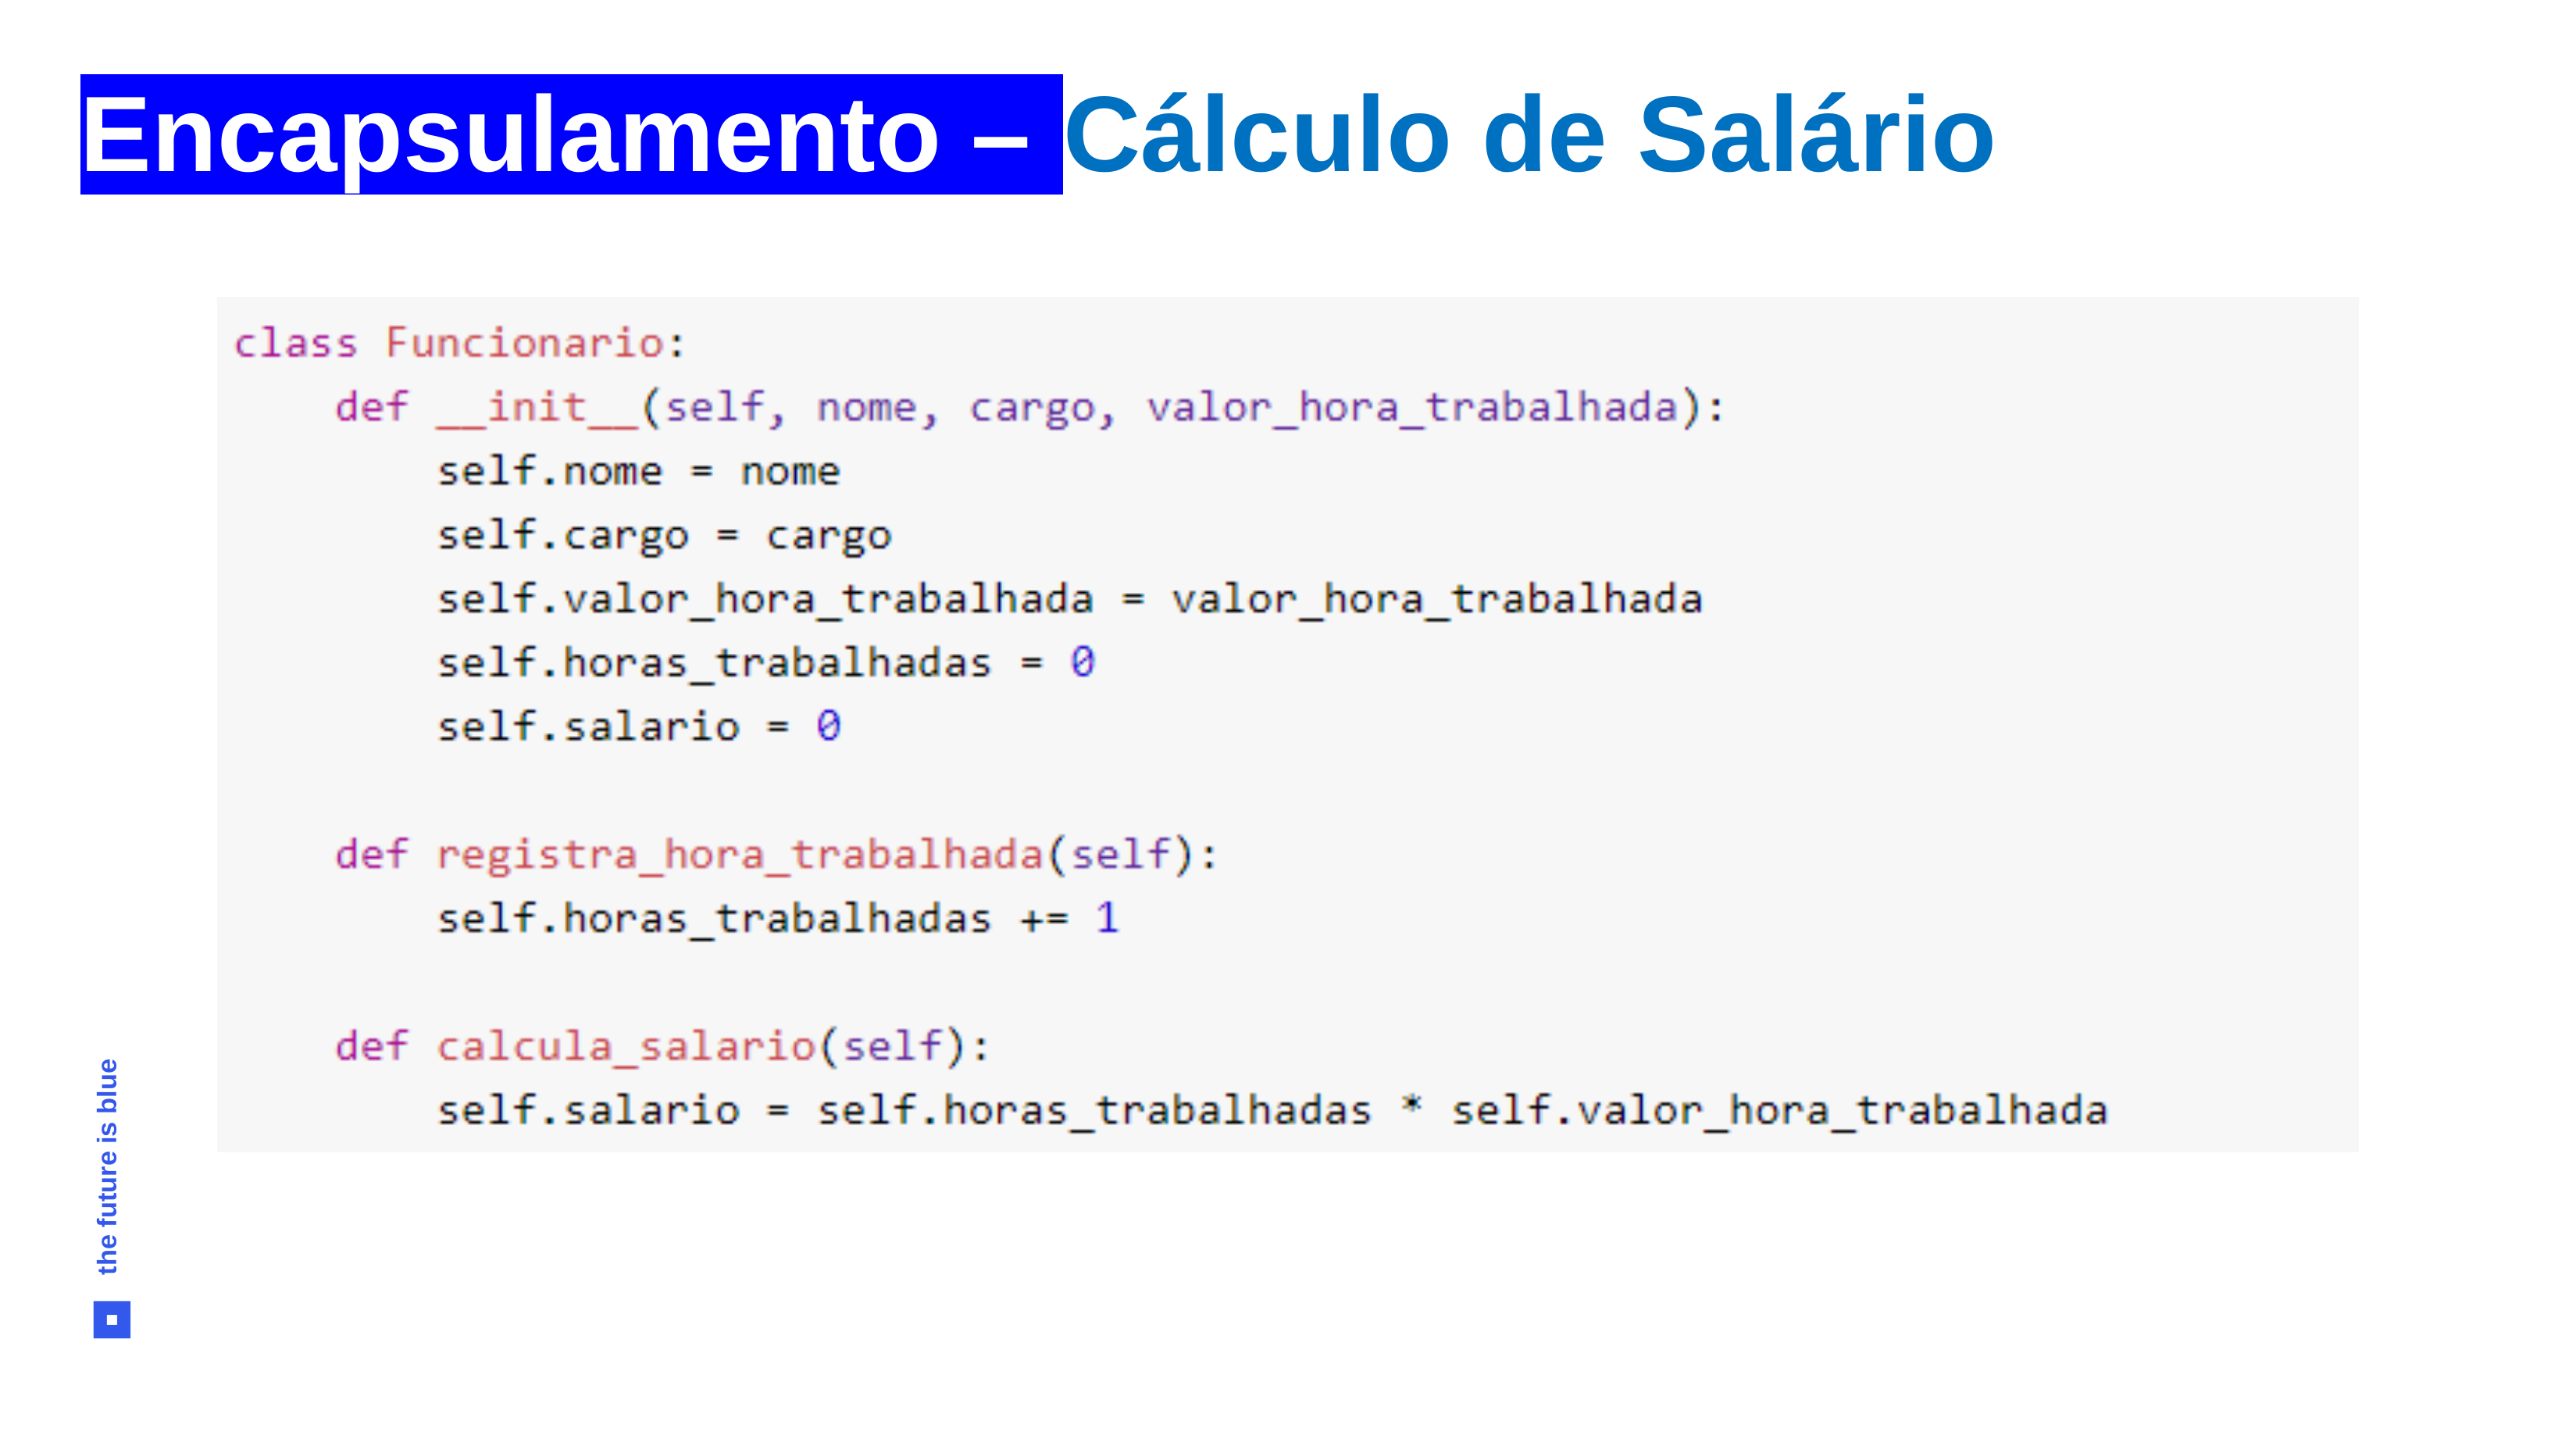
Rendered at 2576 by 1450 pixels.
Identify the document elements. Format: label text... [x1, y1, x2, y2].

text_box the future is blue [89, 1052, 128, 1277]
title Encapsulamento – Cálculo de Salário [78, 62, 2369, 307]
picture [216, 297, 2359, 1152]
picture [89, 1296, 135, 1342]
